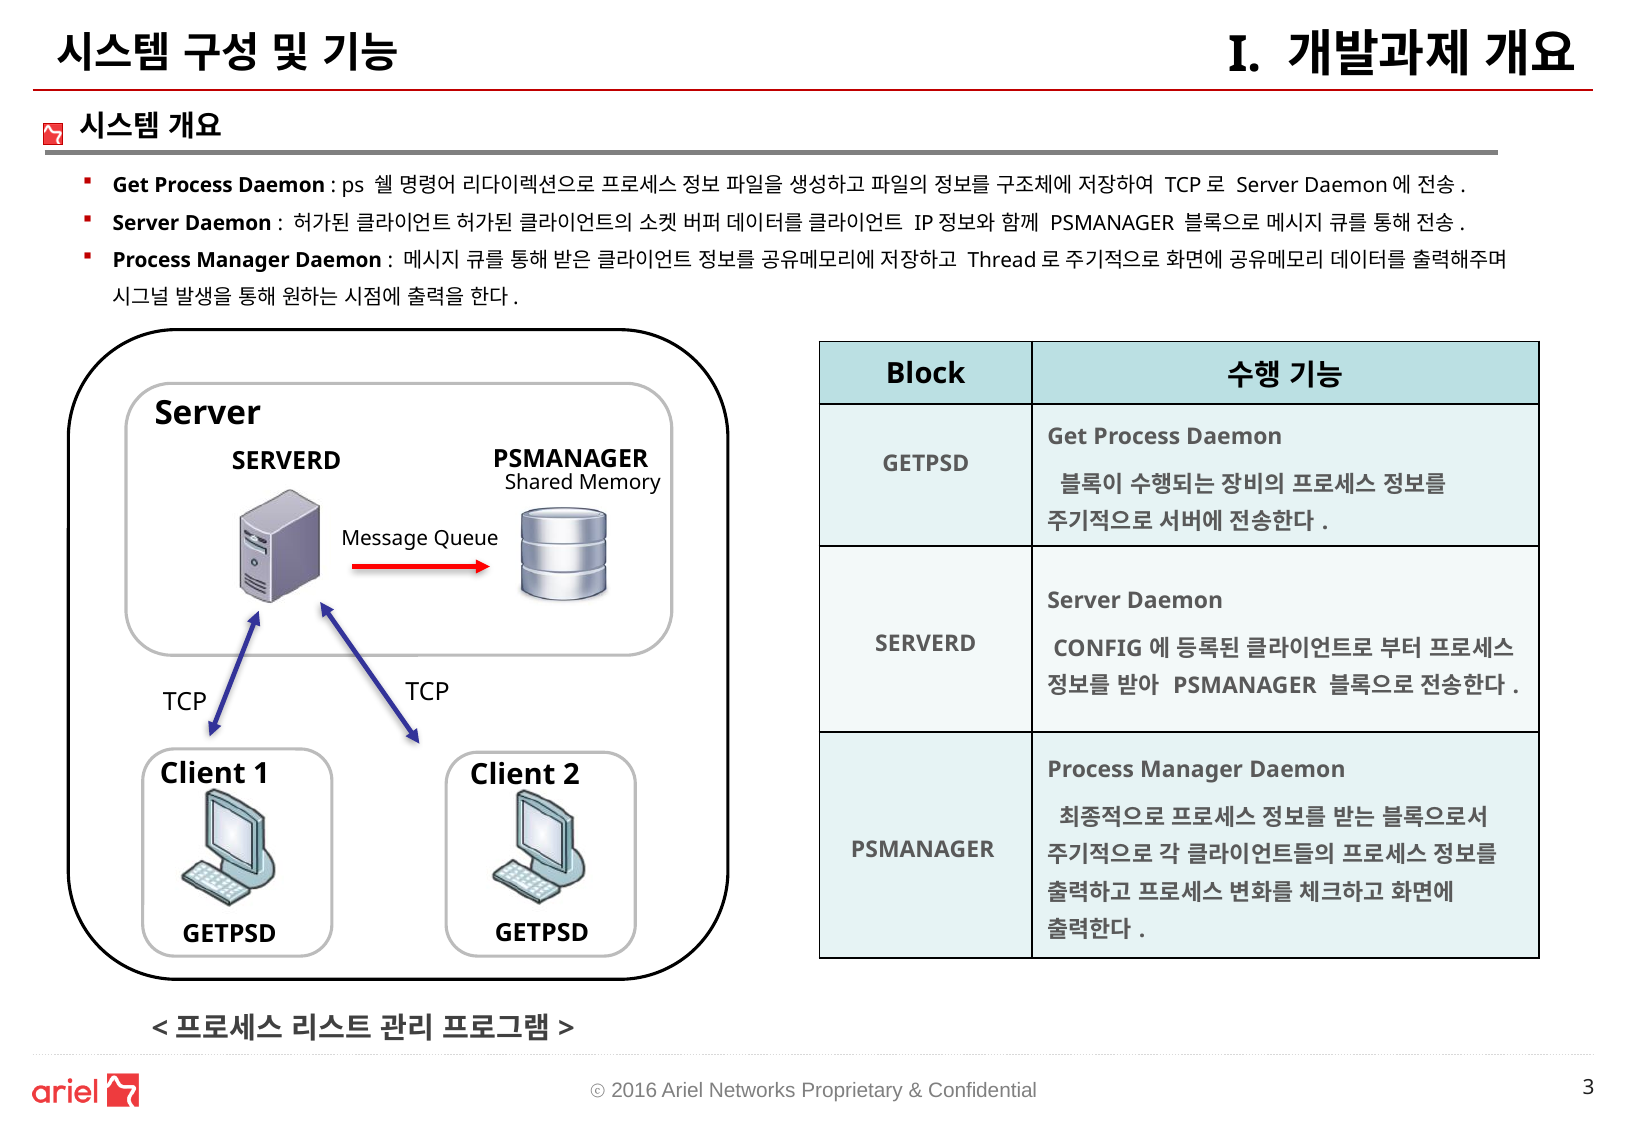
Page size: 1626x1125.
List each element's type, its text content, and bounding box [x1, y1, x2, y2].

text_box Client 1 [145, 746, 299, 797]
text_box I. 개발과제 개요 [1144, 23, 1593, 79]
text_box 시스템 구성 및 기능 [41, 23, 1144, 79]
text_box Client 2 [454, 747, 608, 798]
table_cell GETPSD [820, 405, 1031, 545]
text_box [140, 763, 313, 959]
text_box [299, 746, 334, 952]
picture [209, 475, 352, 624]
table_cell PSMANAGER [820, 733, 1031, 957]
text_box [444, 759, 620, 959]
text_box [158, 381, 674, 516]
text_box [608, 750, 638, 949]
text_box GETPSD [167, 910, 321, 956]
text_box [264, 632, 314, 658]
picture [159, 782, 303, 917]
text_box Get Process Daemon : ps 쉘 명령어 리다이렉션으로 프로세스 정보 파일을 생성하고 파일의 정보를 구조체에 저장하여 TCP로 Server Daemon에 전송. Server Daemon : 허가된 클라이언트 허가된 클라이언트의 소켓 버퍼 데이터를 클라이언트 IP정보와 함께 PSMANAGER 블록으로 메시지 큐를 통해 전송. Process Manager Daemon : 메시지 큐를 통해 받은 클라이언트 정보를 공유메모리에 저장하고 Thread로 주기적으로 화면에 공유메모리 데이터를 출력해주며 시그널 발생을 통해 원하는 시점에 출력을 한다. [68, 151, 1557, 317]
picture [469, 782, 612, 915]
text_box Shared Memory [489, 461, 686, 502]
table_header 수행 기능 [1033, 342, 1538, 403]
text_box PSMANAGER [478, 435, 677, 481]
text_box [209, 610, 259, 737]
table_cell SERVERD [820, 547, 1031, 731]
text_box GETPSD [473, 909, 627, 954]
picture [32, 1072, 143, 1124]
text_box Message Queue [355, 516, 501, 557]
table_cell Get Process Daemon 블록이 수행되는 장비의 프로세스 정보를 주기적으로 서버에 전송한다. [1033, 405, 1538, 545]
picture [506, 497, 622, 612]
text_box SERVERD [217, 437, 370, 482]
text_box <프로세스 리스트 관리 프로그램> [101, 1001, 610, 1051]
text_box [123, 393, 217, 658]
text_box TCP [424, 668, 473, 714]
table_header Block [820, 342, 1031, 403]
picture [43, 123, 64, 145]
table_cell Process Manager Daemon 최종적으로 프로세스 정보를 받는 블록으로서 주기적으로 각 클라이언트들의 프로세스 정보를 출력하고 프로세스 변화를 체크하고 화면에 출력한다. [1033, 733, 1538, 957]
table_cell Server Daemon CONFIG에 등록된 클라이언트로 부터 프로세스 정보를 받아 PSMANAGER 블록으로 전송한다. [1033, 547, 1538, 731]
text_box [355, 502, 674, 658]
text_box 시스템 개요 [65, 89, 789, 150]
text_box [319, 601, 420, 744]
text_box Server [139, 383, 293, 439]
text_box [66, 327, 731, 982]
text_box TCP [148, 677, 204, 723]
